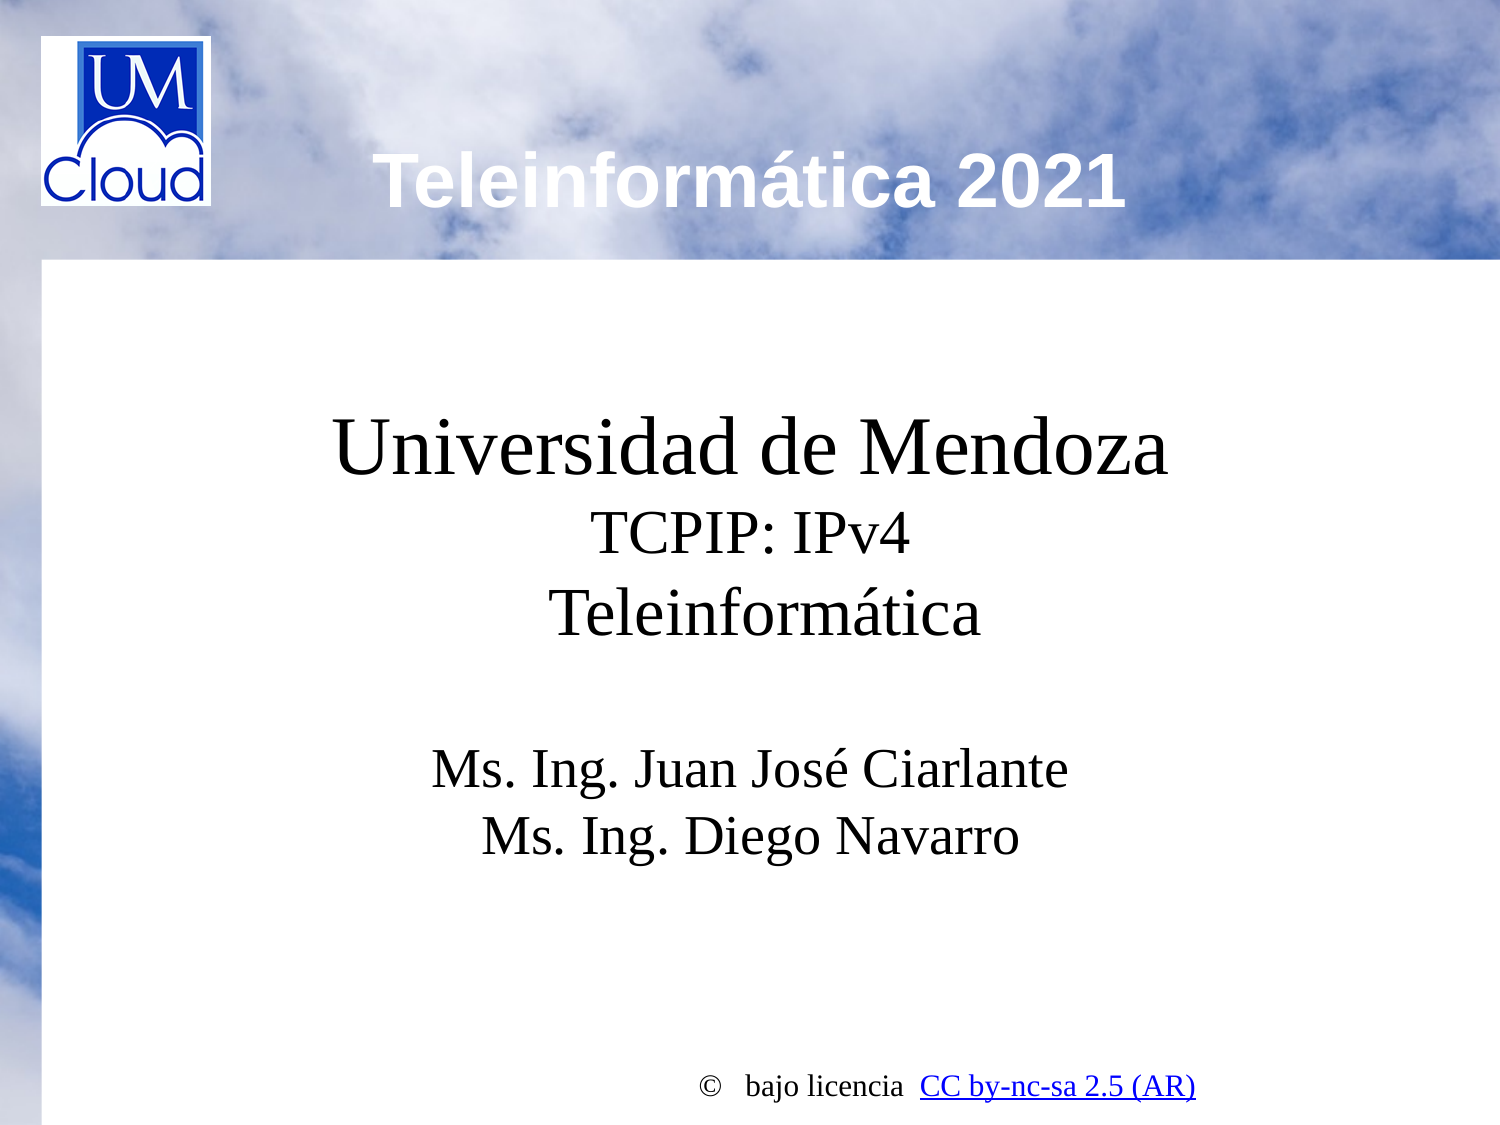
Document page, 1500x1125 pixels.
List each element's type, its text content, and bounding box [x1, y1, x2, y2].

text_box Teleinformática 2021 [110, 82, 1392, 271]
text_box Universidad de Mendoza TCPIP: IPv4 Teleinformática Ms. Ing. Juan José Ciarlante Ms. Ing. Diego Navarro [110, 323, 1392, 1070]
picture [0, 0, 1500, 1125]
